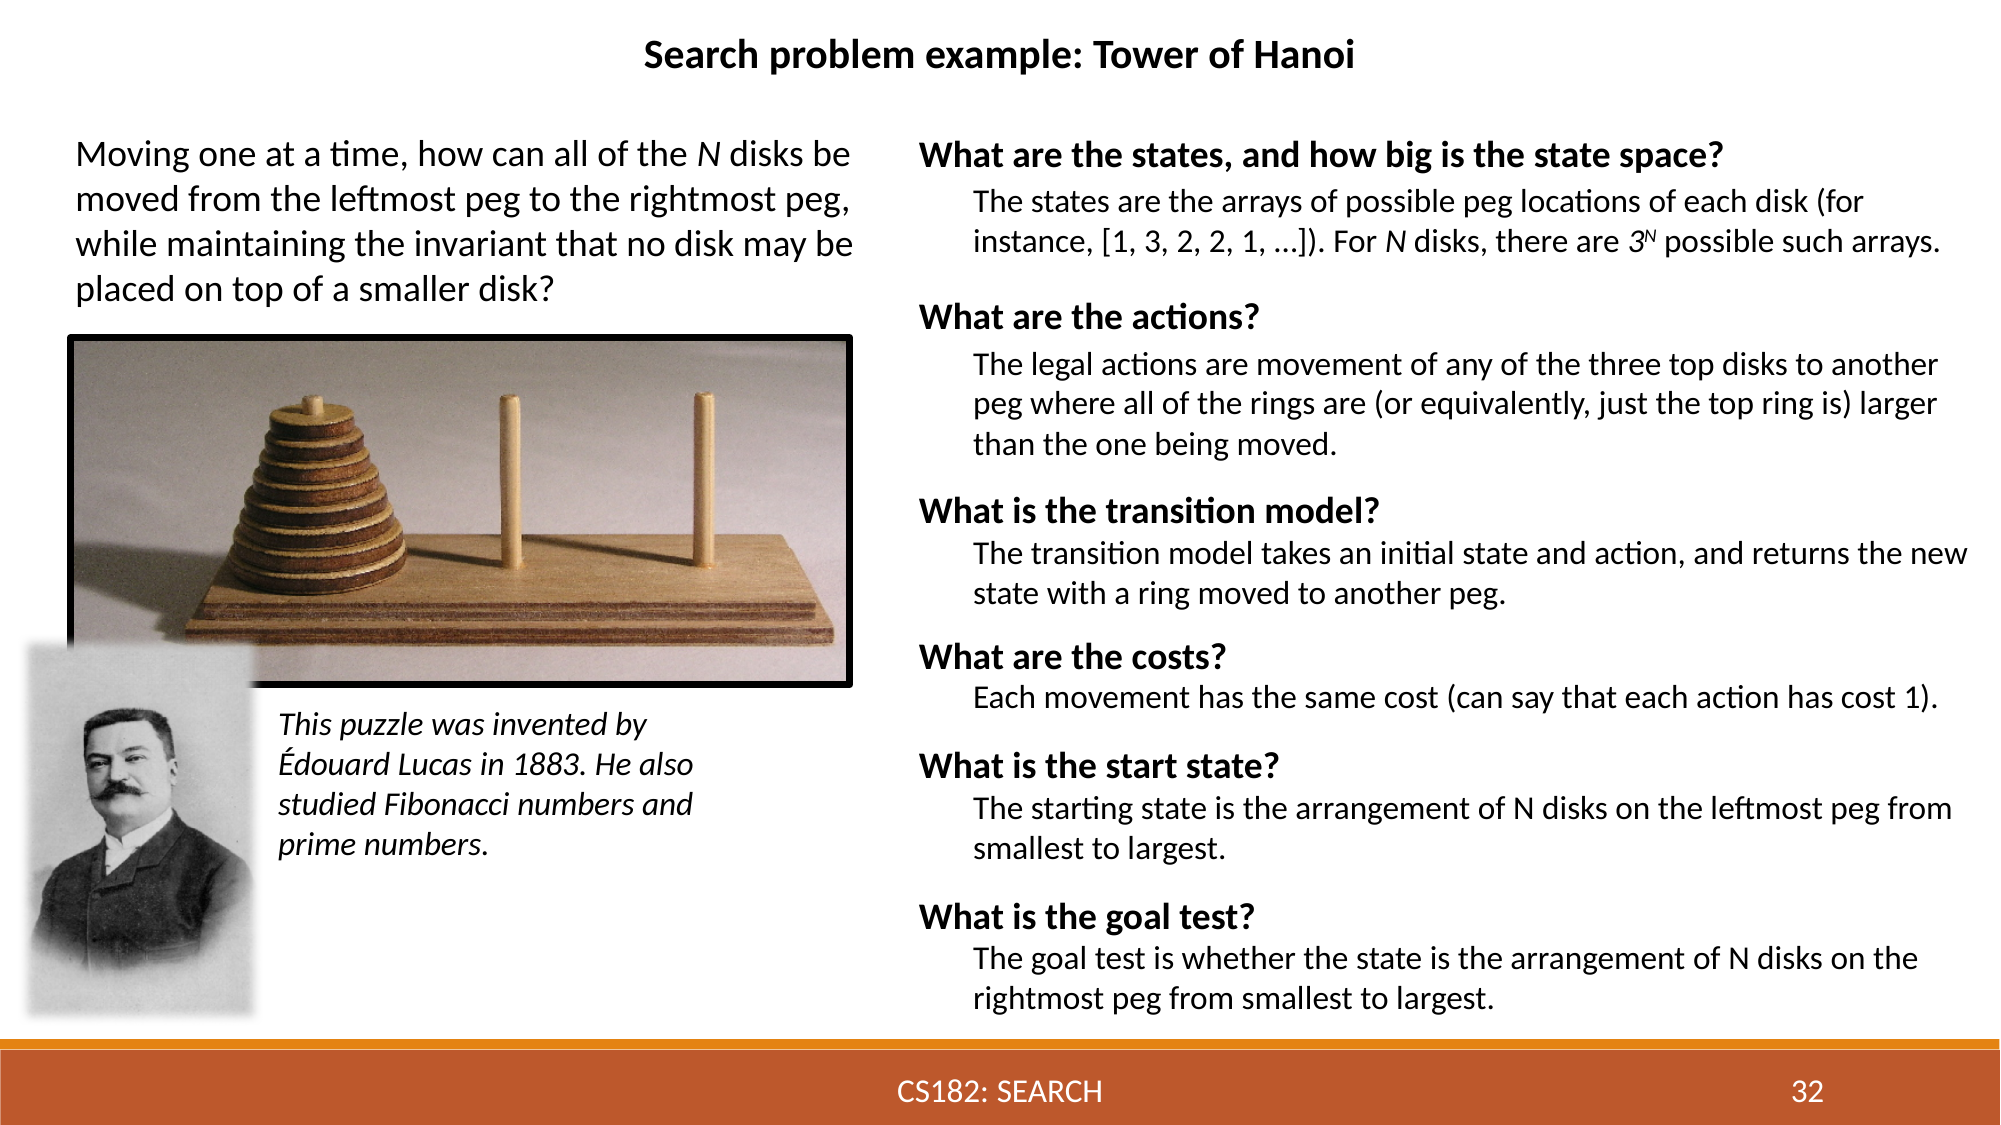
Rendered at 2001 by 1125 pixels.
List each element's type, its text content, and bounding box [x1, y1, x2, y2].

text_box Search problem example: Tower of Hanoi [0, 19, 2000, 84]
text_box What are the states, and how big is the state space? [903, 122, 1869, 183]
text_box Moving one at a time, how can all of the N disks be moved from the leftmost peg to the rightmost peg, while maintaining the invariant that no disk may be placed on top of a smaller disk? [60, 121, 898, 317]
text_box The transition model takes an initial state and action, and returns the new state with a ring moved to another peg. [958, 524, 1985, 619]
text_box What is the start state? [903, 733, 1869, 793]
text_box The legal actions are movement of any of the three top disks to another peg where all of the rings are (or equivalently, just the top ring is) larger than the one being moved. [958, 334, 1985, 469]
footer CS182: SEARCH [604, 1059, 1396, 1120]
text_box Each movement has the same cost (can say that each action has cost 1). [958, 668, 2000, 723]
text_box The starting state is the arrangement of N disks on the leftmost peg from smallest to largest. [958, 779, 2000, 874]
text_box What is the transition model? [903, 478, 1869, 539]
text_box What are the costs? [903, 625, 1869, 685]
text_box This puzzle was invented by Édouard Lucas in 1883. He also studied Fibonacci numbers and prime numbers. [271, 694, 739, 870]
text_box What is the goal test? [903, 884, 1869, 945]
text_box What are the actions? [903, 284, 1869, 345]
slide_number 32 [1624, 1059, 1840, 1120]
text_box The states are the arrays of possible peg locations of each disk (for instance, [1, 3, 2, 2, 1, …]). For N disks, there are 3N possible such arrays. [958, 171, 1985, 267]
picture [17, 340, 847, 1027]
text_box The goal test is whether the state is the arrangement of N disks on the rightmost peg from smallest to largest. [958, 928, 2000, 1024]
